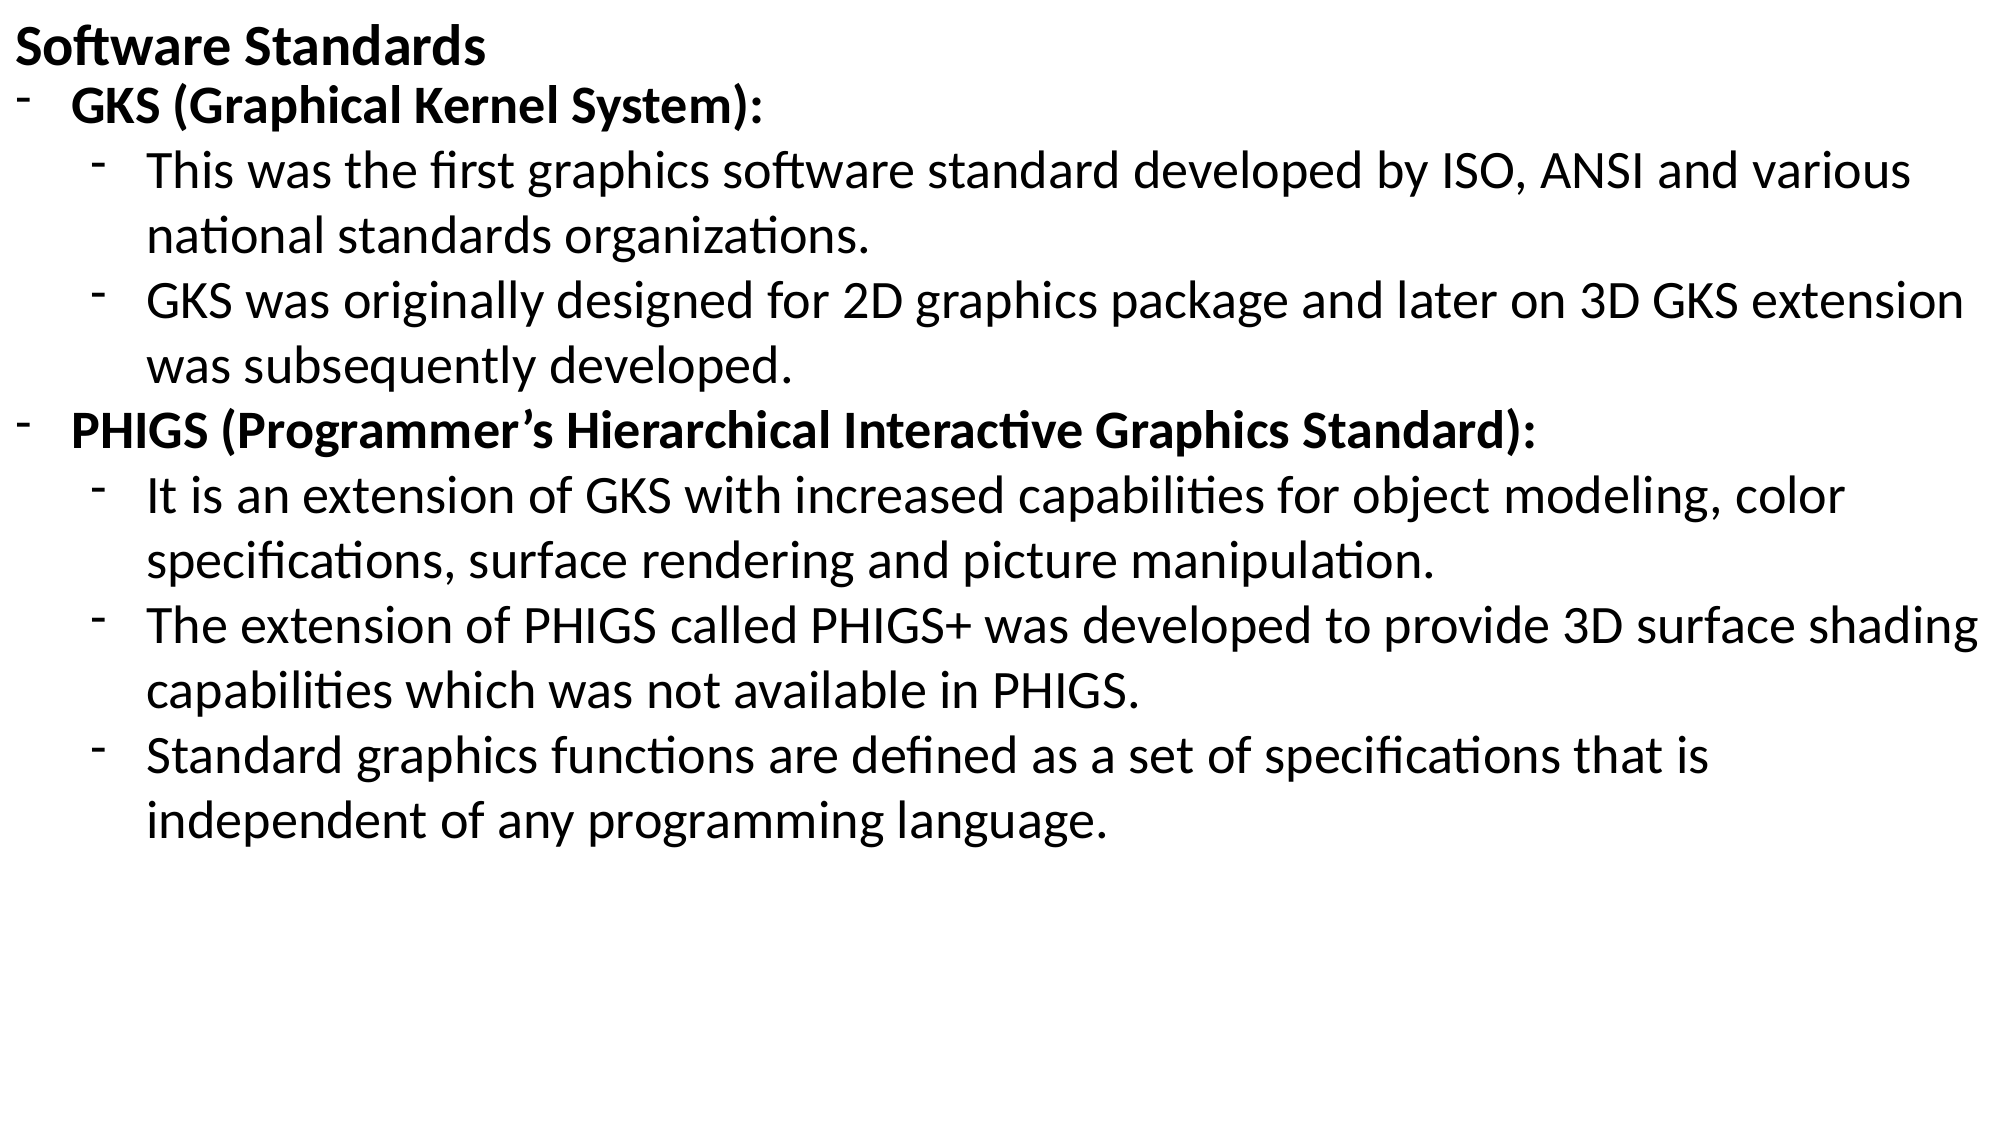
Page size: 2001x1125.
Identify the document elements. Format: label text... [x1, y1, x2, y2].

text_box Software Standards [0, 0, 2000, 62]
text_box GKS (Graphical Kernel System): This was the first graphics software standard developed by ISO, ANSI and various national standards organizations. GKS was originally designed for 2D graphics package and later on 3D GKS extension was subsequently developed. PHIGS (Programmer’s Hierarchical Interactive Graphics Standard): It is an extension of GKS with increased capabilities for object modeling, color specifications, surface rendering and picture manipulation. The extension of PHIGS called PHIGS+ was developed to provide 3D surface shading capabilities which was not available in PHIGS. Standard graphics functions are defined as a set of specifications that is independent of any programming language. [0, 62, 2000, 857]
